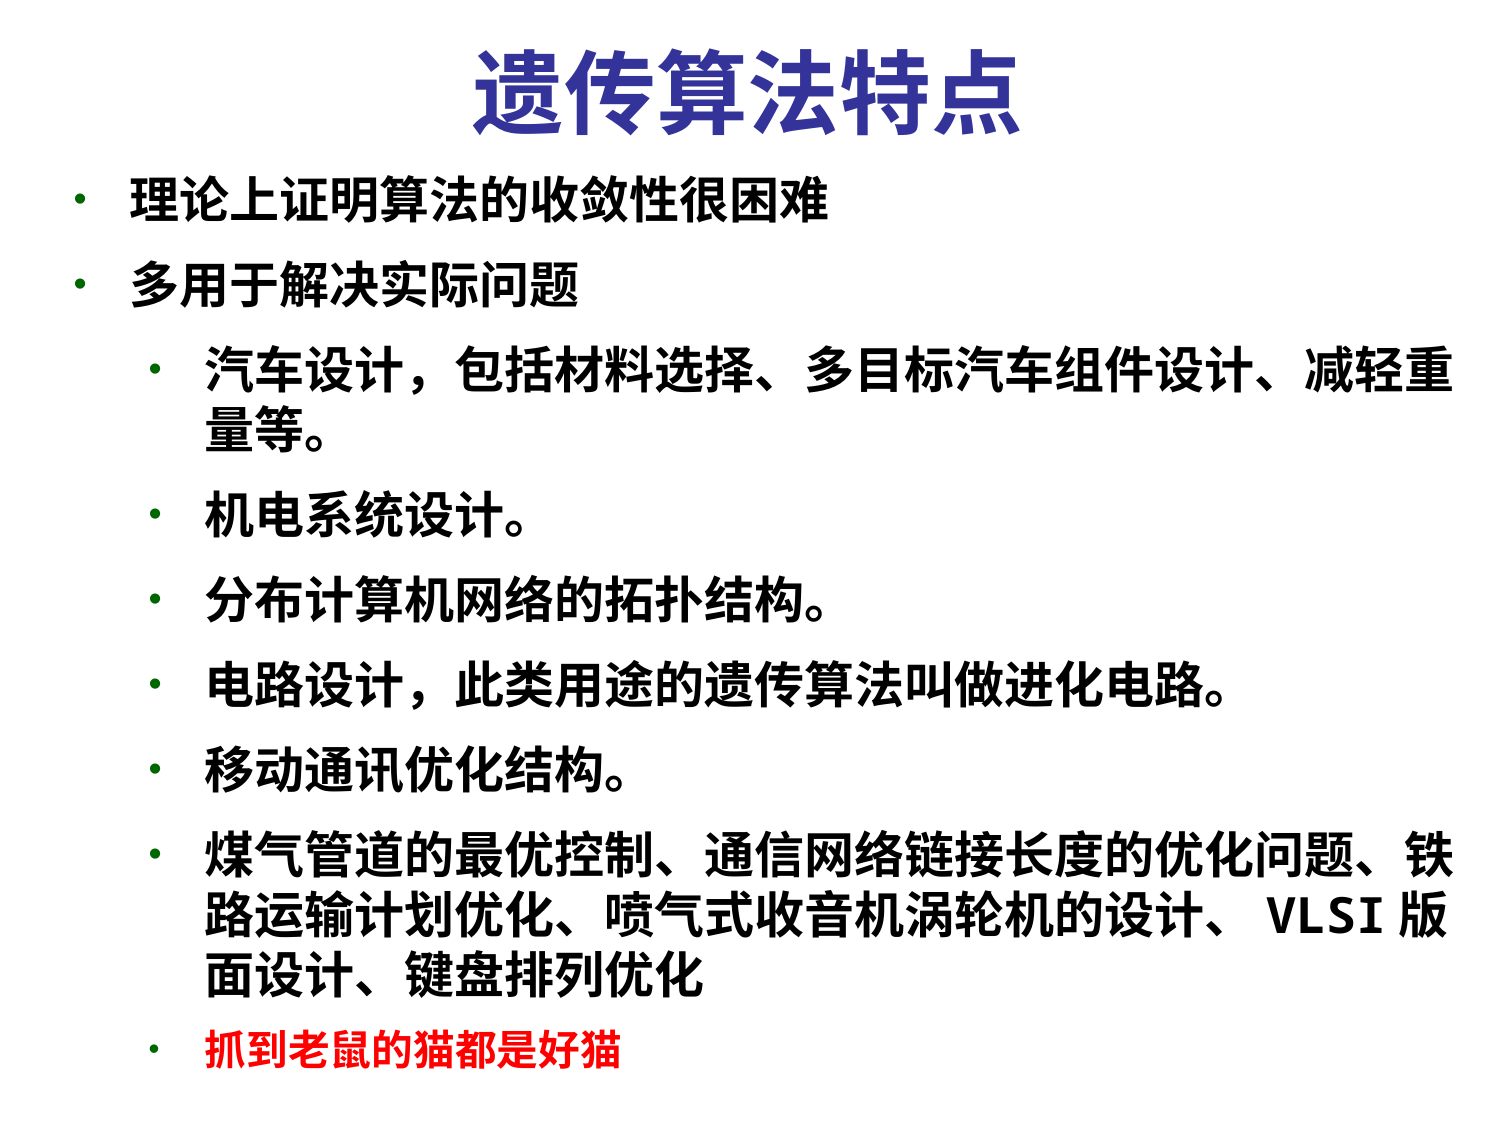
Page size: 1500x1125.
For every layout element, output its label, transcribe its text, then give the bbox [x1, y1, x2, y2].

text_box 遗传算法特点 [407, 28, 1090, 154]
text_box 理论上证明算法的收敛性很困难 多用于解决实际问题 汽车设计，包括材料选择、多目标汽车组件设计、减轻重量等。 机电系统设计。 分布计算机网络的拓扑结构。 电路设计，此类用途的遗传算法叫做进化电路。 移动通讯优化结构。 煤气管道的最优控制、通信网络链接长度的优化问题、铁路运输计划优化、喷气式收音机涡轮机的设计、VLSI版面设计、键盘排列优化 抓到老鼠的猫都是好猫 [58, 160, 1472, 1082]
